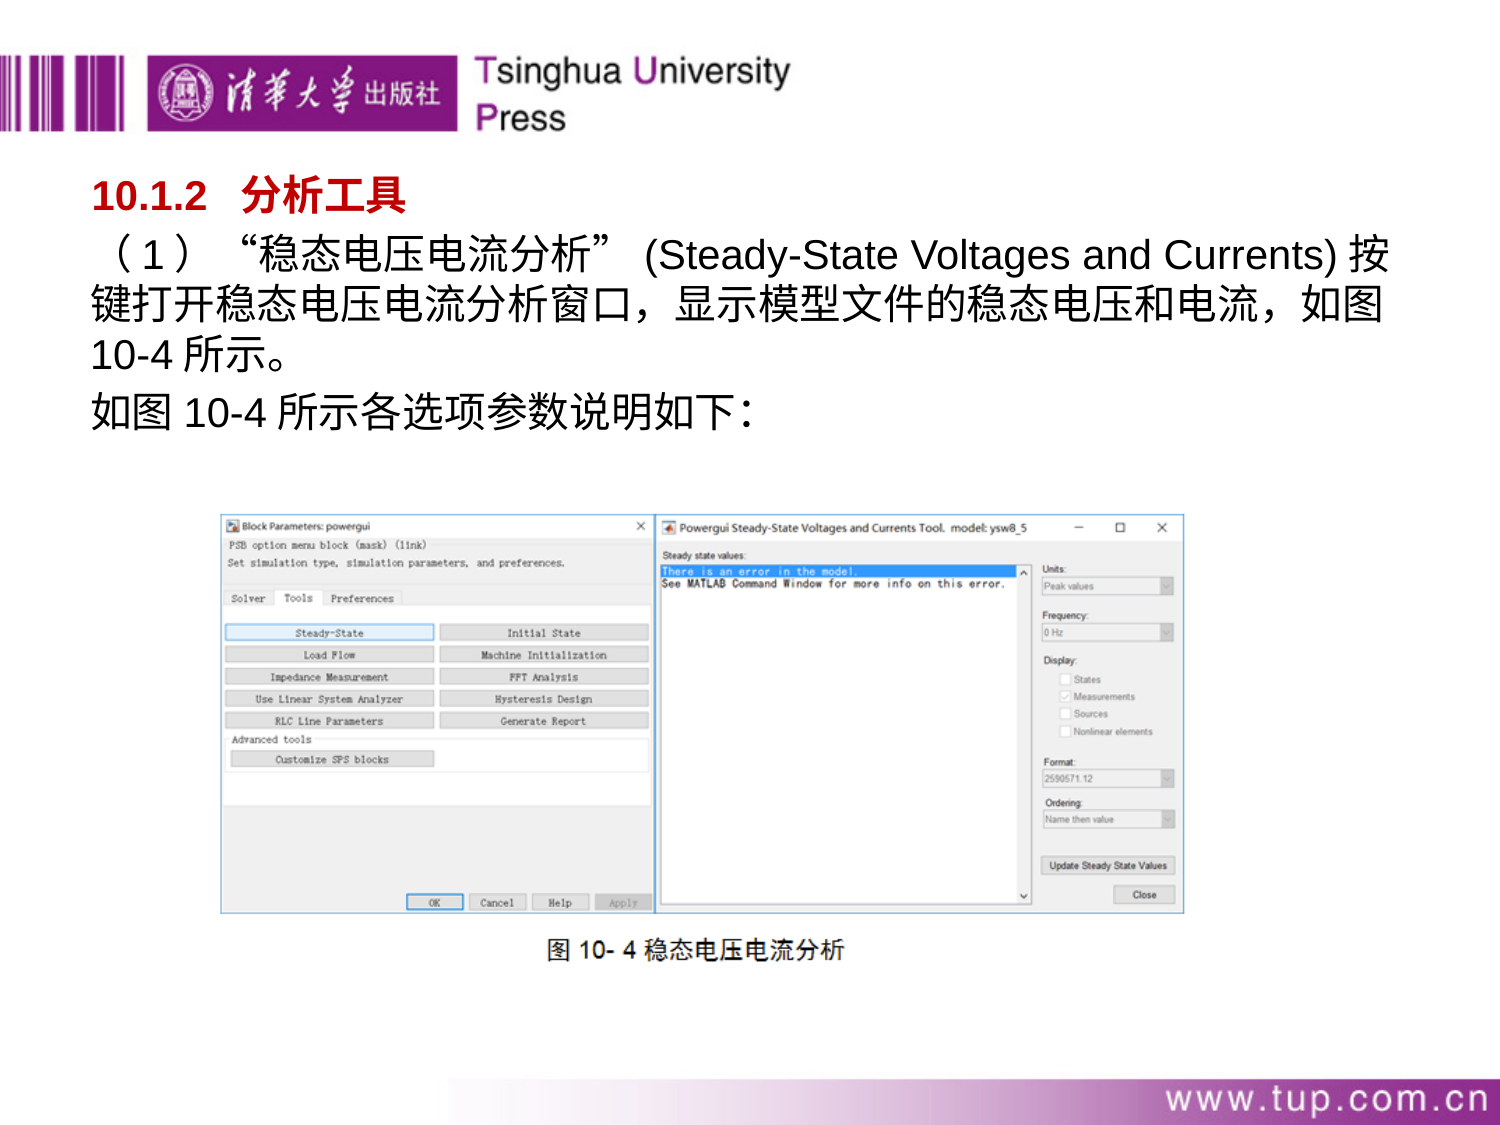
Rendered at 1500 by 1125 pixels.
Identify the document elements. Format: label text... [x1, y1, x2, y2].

picture [194, 503, 1211, 970]
list （1）“稳态电压电流分析”(Steady-State Voltages and Currents)按键打开稳态电压电流分析窗口，显示模型文件的稳态电压和电流，如图10-4所示。 如图10-4所示各选项参数说明如下： [74, 219, 1426, 1006]
picture [0, 1059, 1500, 1125]
picture [0, 34, 1500, 149]
title 10.1.2 分析工具 [76, 125, 1427, 314]
